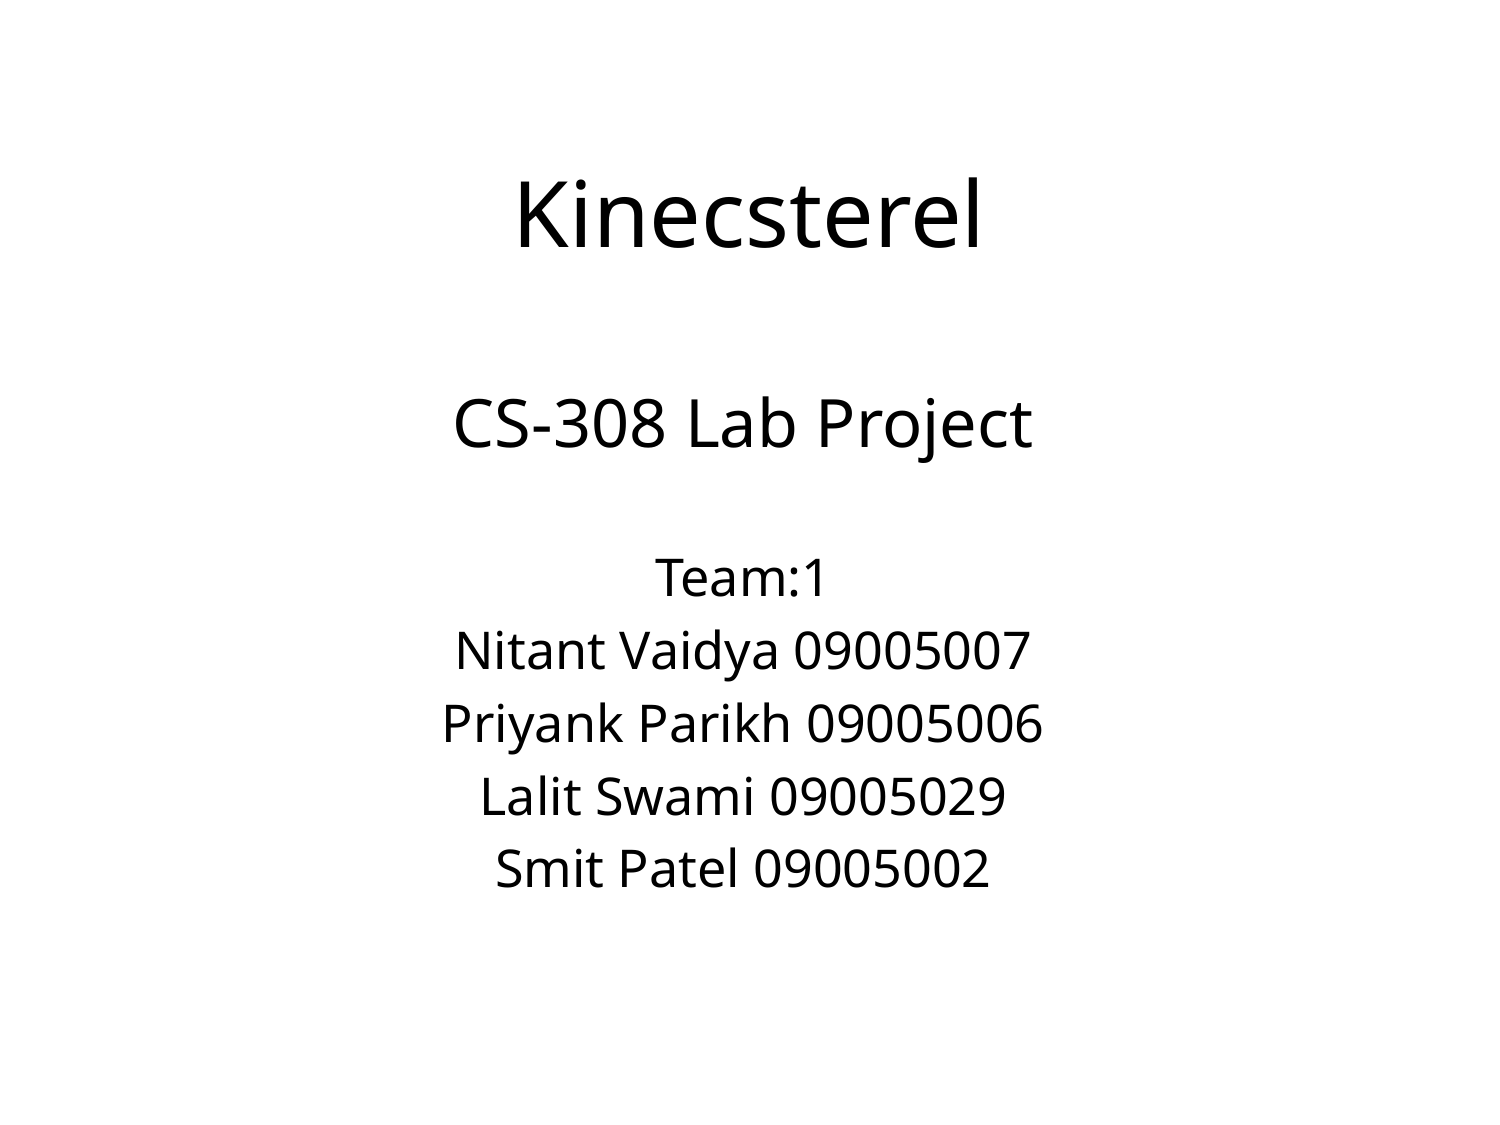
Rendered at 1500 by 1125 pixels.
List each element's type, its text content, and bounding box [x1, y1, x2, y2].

title Kinecsterel [112, 90, 1388, 332]
subtitle CS-308 Lab Project Team:1 Nitant Vaidya 09005007 Priyank Parikh 09005006 Lalit Swami 09005029 Smit Patel 09005002 [218, 373, 1269, 1012]
